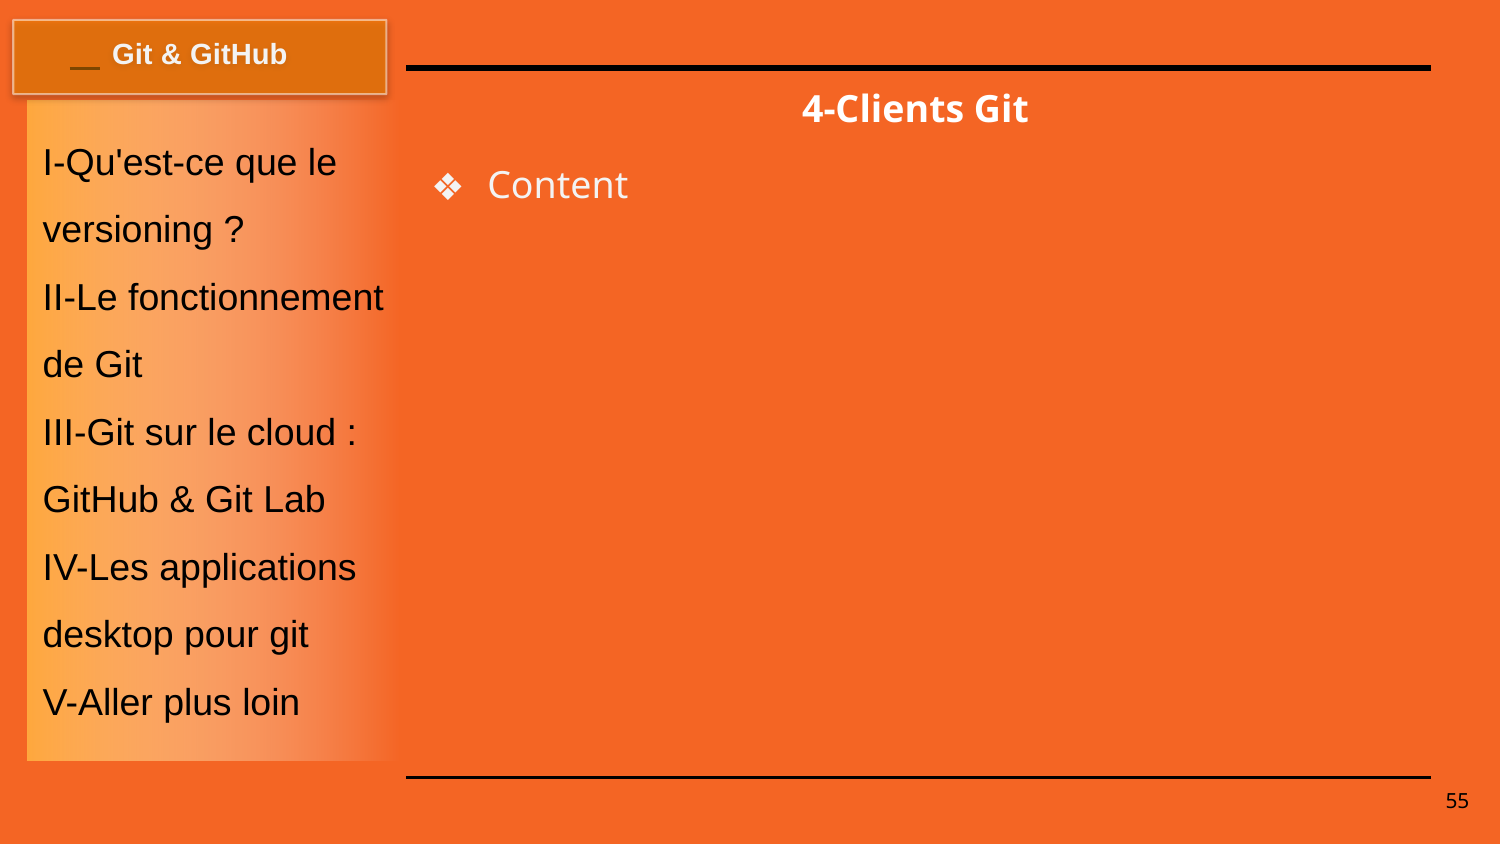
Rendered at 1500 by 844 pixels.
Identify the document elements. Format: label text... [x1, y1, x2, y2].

list Content [401, 139, 1435, 753]
text_box I-Qu'est-ce que le versioning ? II-Le fonctionnement de Git III-Git sur le cloud : GitHub & Git Lab IV-Les applications desktop pour git V-Aller plus loin [27, 100, 401, 761]
slide_number 55 [1394, 769, 1484, 834]
text_box Git & GitHub [13, 19, 387, 95]
title 4-Clients Git [400, 70, 1431, 139]
